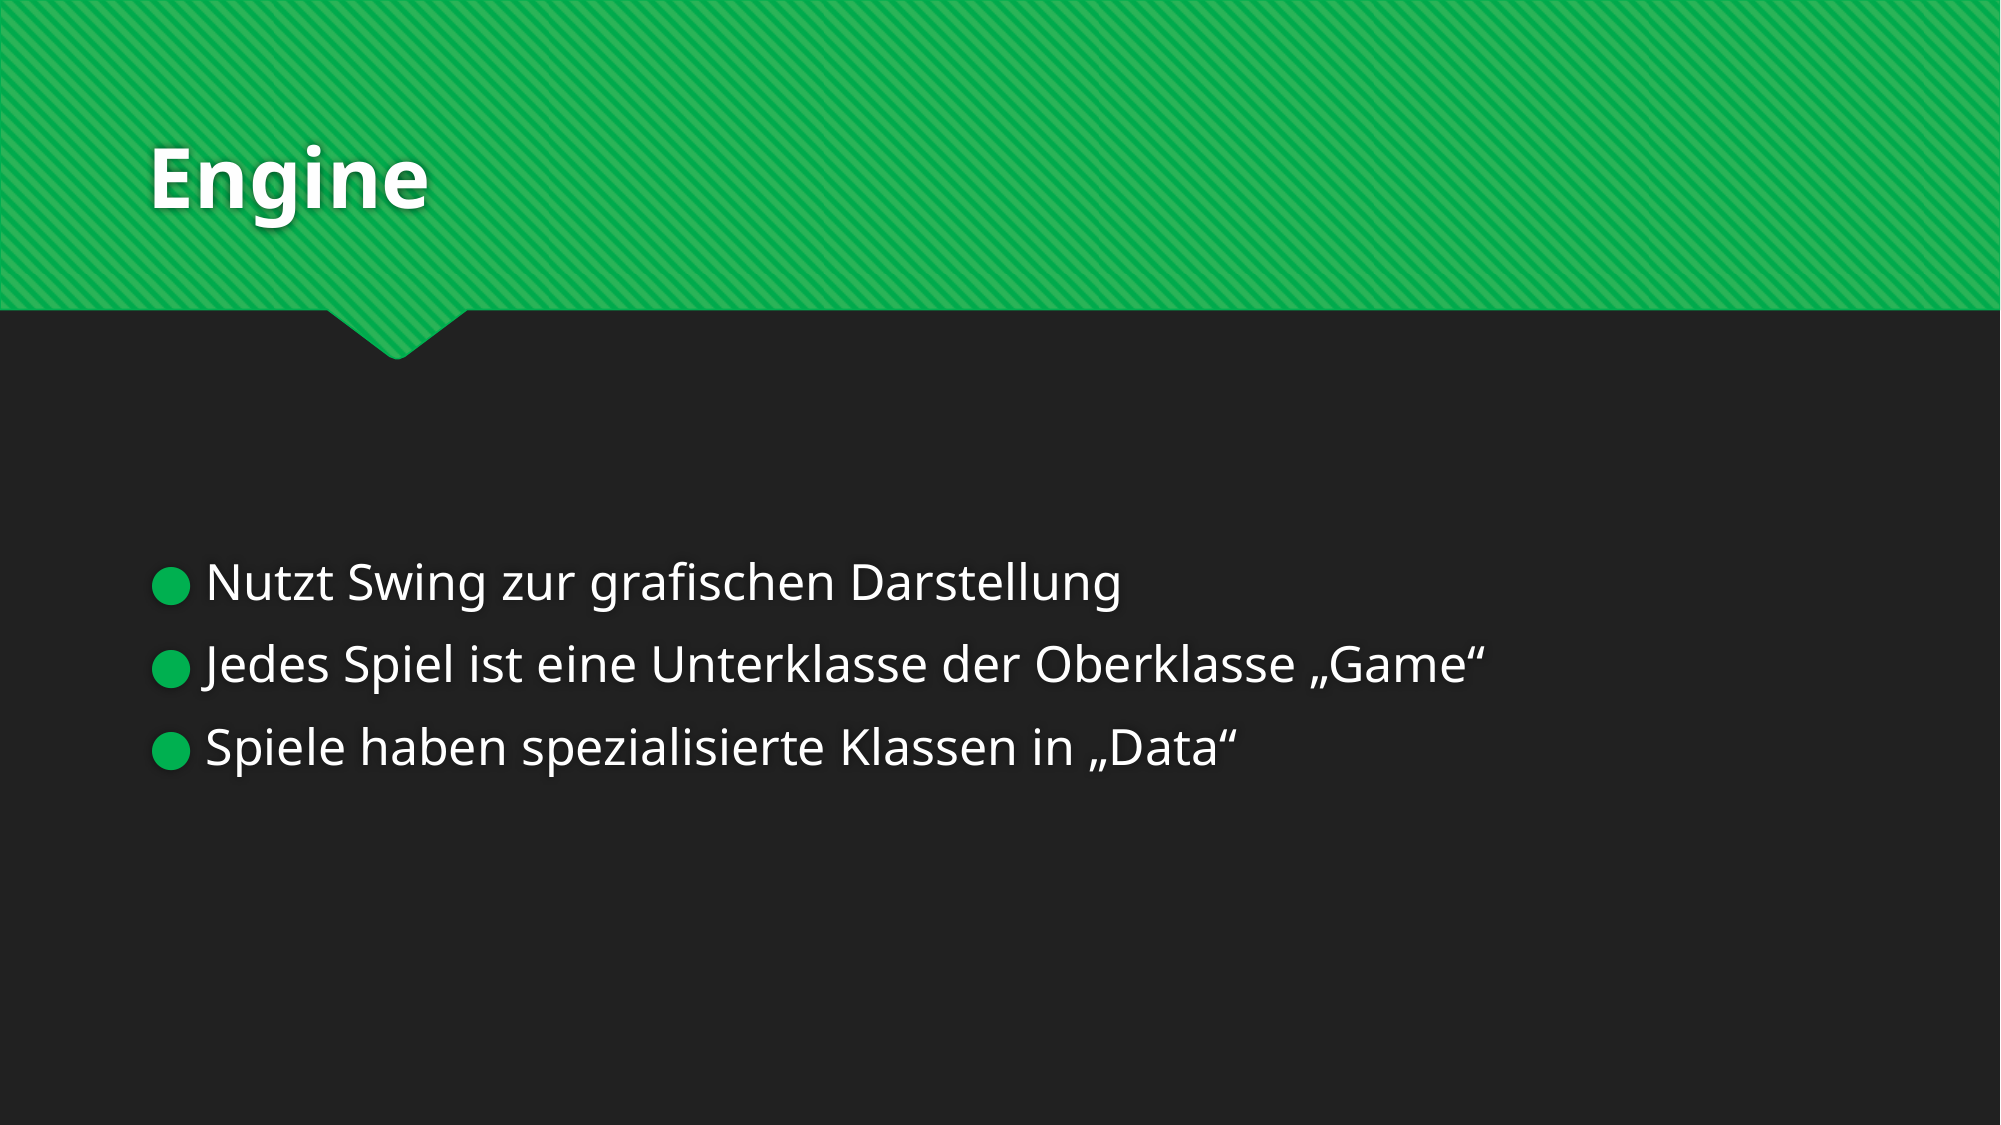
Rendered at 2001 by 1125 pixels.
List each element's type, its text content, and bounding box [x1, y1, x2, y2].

list Nutzt Swing zur grafischen Darstellung Jedes Spiel ist eine Unterklasse der Oberklasse „Game“ Spiele haben spezialisierte Klassen in „Data“ [134, 364, 1866, 962]
title Engine [132, 73, 1868, 233]
